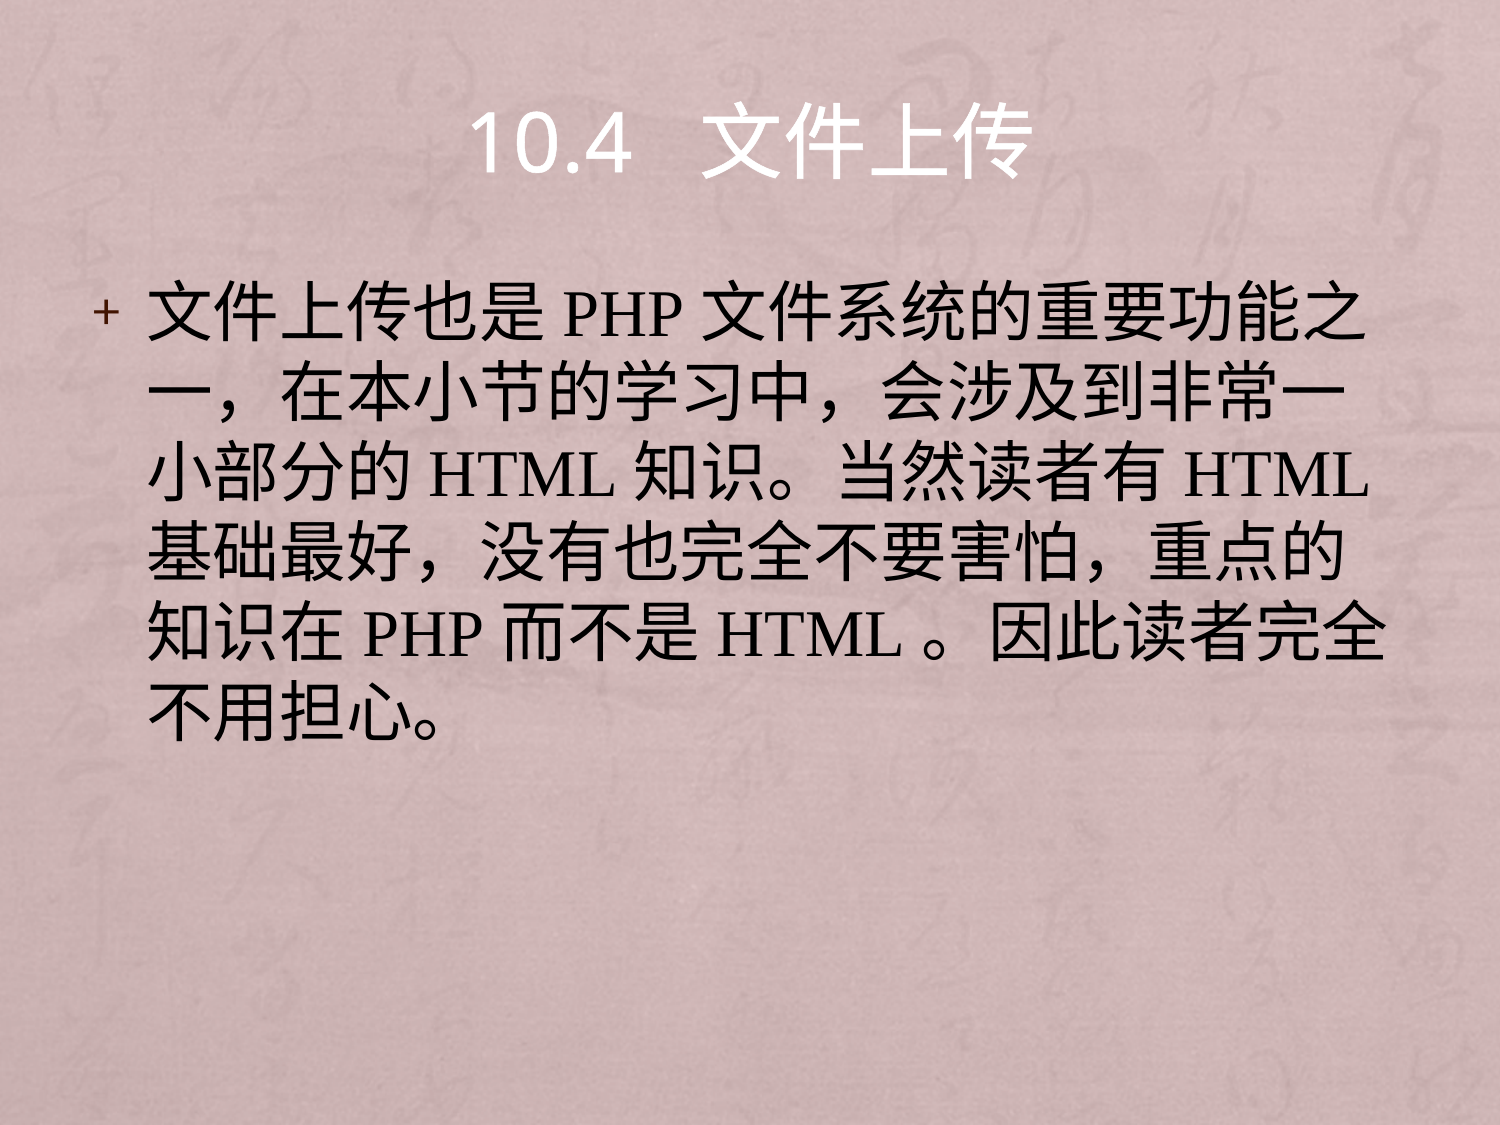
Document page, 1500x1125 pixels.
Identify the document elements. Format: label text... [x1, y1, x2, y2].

title 10.4 文件上传 [75, 45, 1425, 233]
list 文件上传也是PHP文件系统的重要功能之一，在本小节的学习中，会涉及到非常一小部分的HTML知识。当然读者有HTML基础最好，没有也完全不要害怕，重点的知识在PHP而不是HTML。因此读者完全不用担心。 [75, 262, 1425, 1038]
